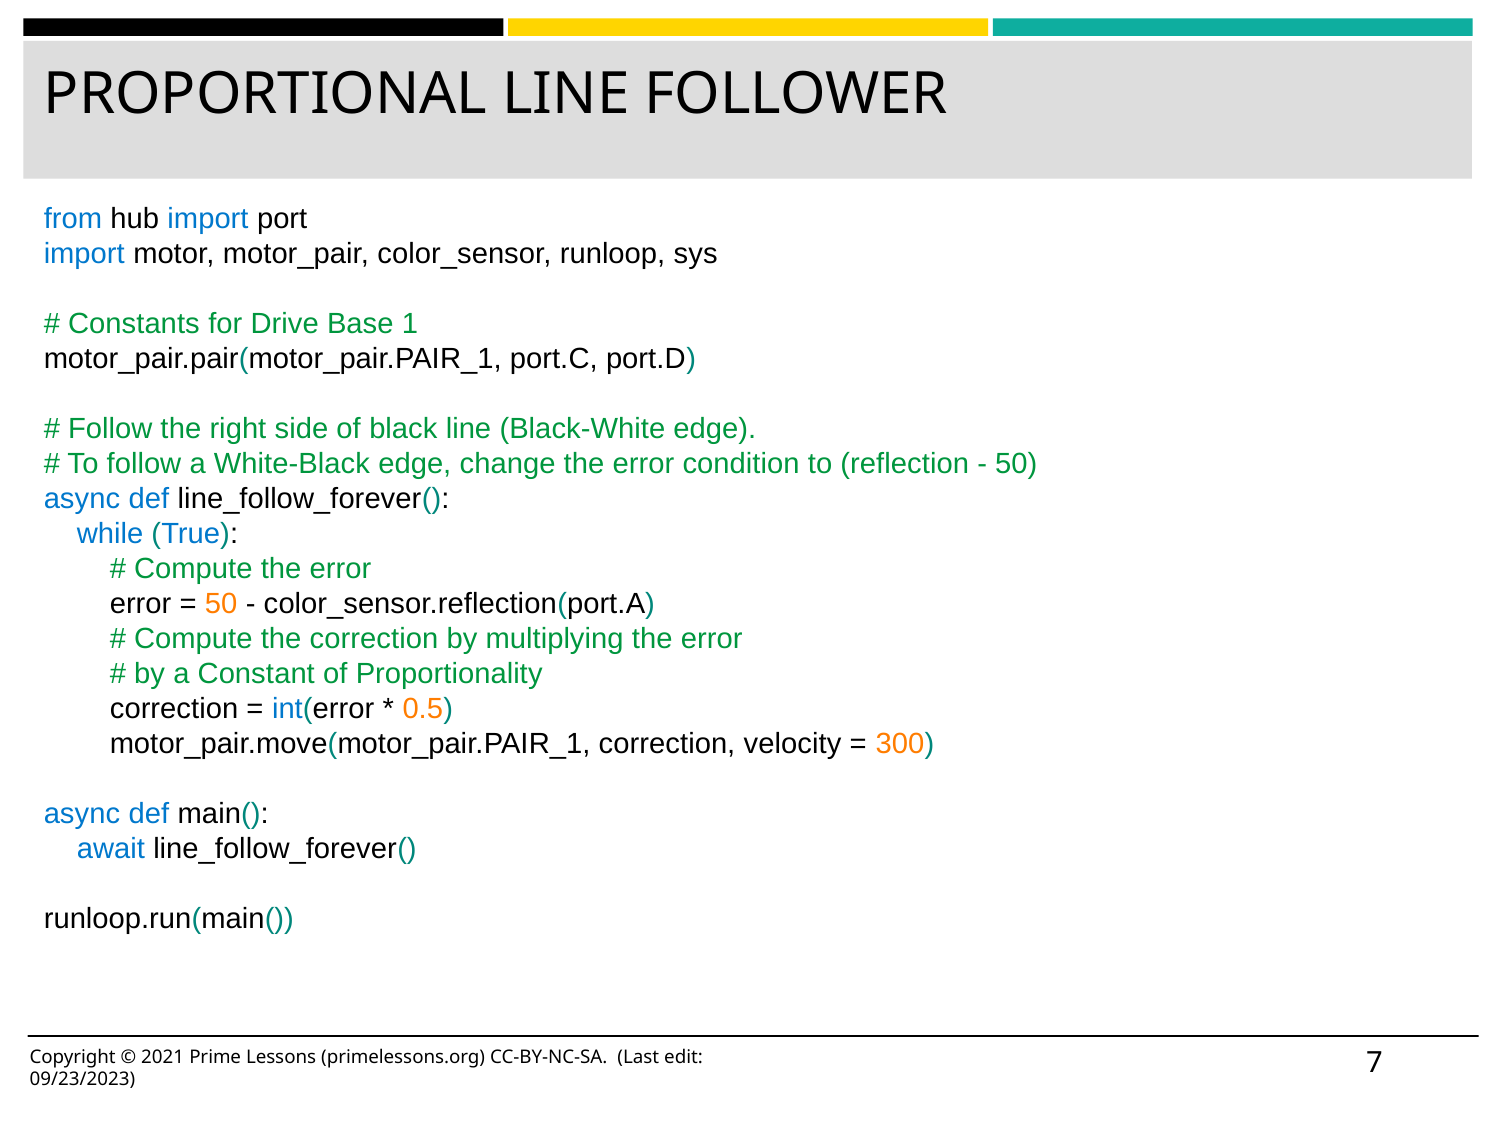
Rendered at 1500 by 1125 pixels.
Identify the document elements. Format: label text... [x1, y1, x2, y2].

footer Copyright © 2021 Prime Lessons (primelessons.org) CC-BY-NC-SA. (Last edit: 09/23/2023) [14, 1036, 814, 1097]
text_box from hub import port import motor, motor_pair, color_sensor, runloop, sys # Constants for Drive Base 1 motor_pair.pair(motor_pair.PAIR_1, port.C, port.D) # Follow the right side of black line (Black-White edge). # To follow a White-Black edge, change the error condition to (reflection - 50) async def line_follow_forever(): while (True): # Compute the error error = 50 - color_sensor.reflection(port.A) # Compute the correction by multiplying the error # by a Constant of Proportionality correction = int(error * 0.5) motor_pair.move(motor_pair.PAIR_1, correction, velocity = 300) async def main(): await line_follow_forever() runloop.run(main()) [28, 192, 1500, 942]
slide_number ‹#› [1351, 1036, 1478, 1097]
title PROPORTIONAL LINE FOLLOWER [28, 48, 1464, 172]
